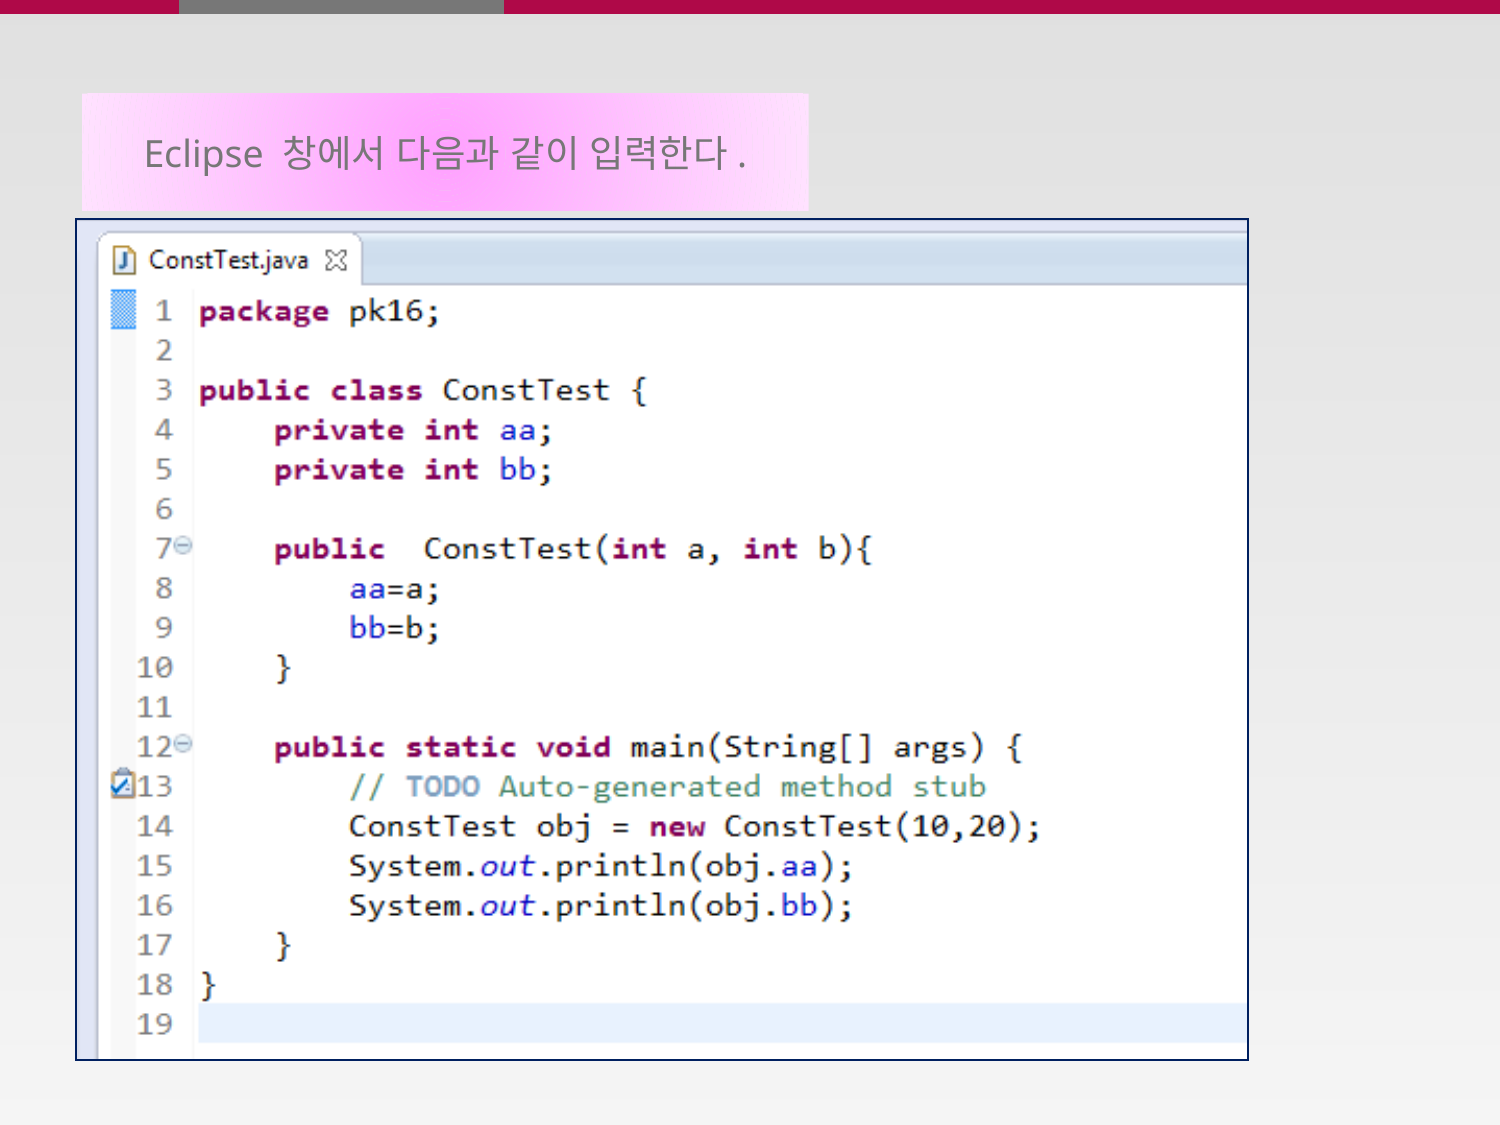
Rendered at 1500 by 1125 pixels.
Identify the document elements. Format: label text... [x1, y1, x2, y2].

text_box Eclipse 창에서 다음과 같이 입력한다. [82, 93, 809, 211]
picture [75, 218, 1249, 1061]
